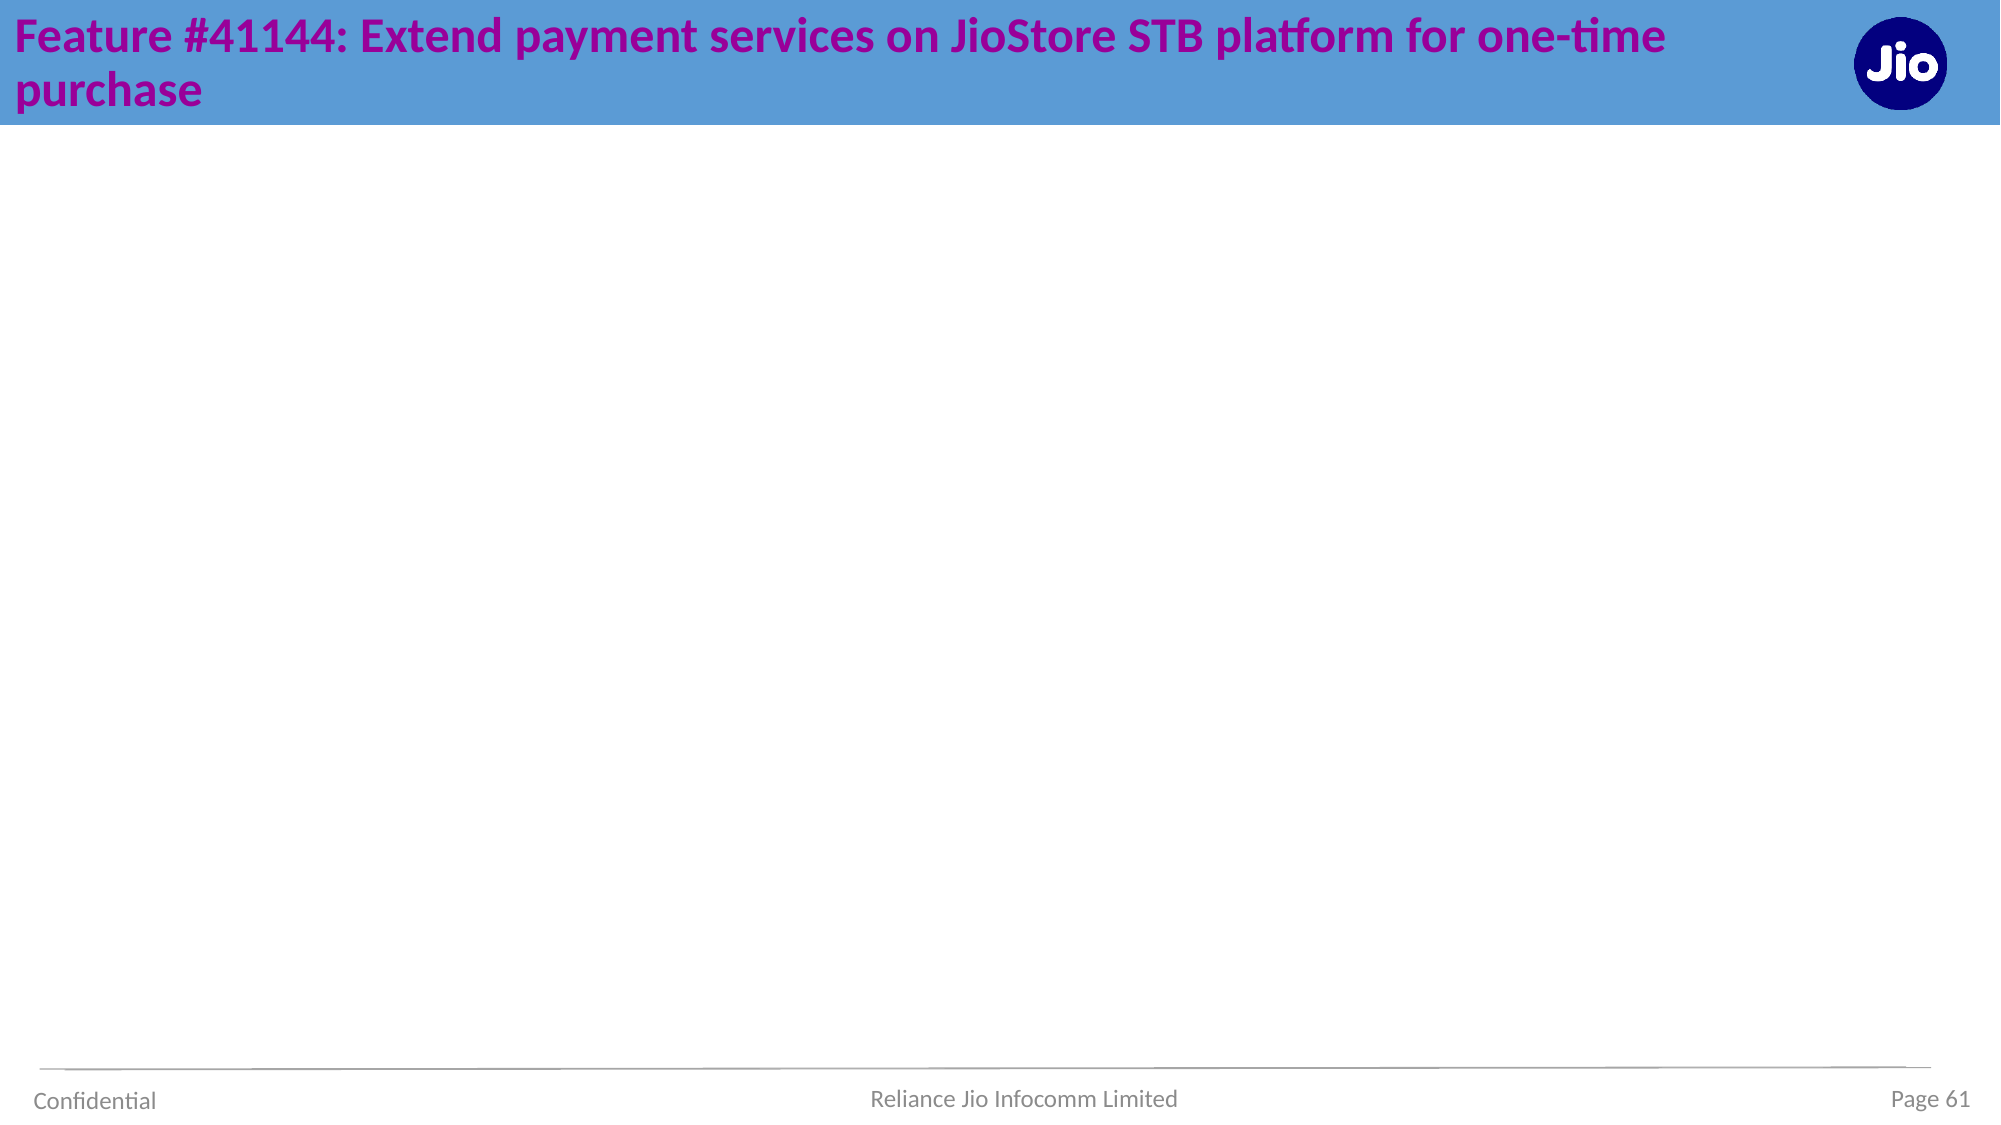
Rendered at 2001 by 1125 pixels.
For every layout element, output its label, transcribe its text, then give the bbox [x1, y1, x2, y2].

title Feature #41144: Extend payment services on JioStore STB platform for one-time purchase [0, 1, 1819, 117]
picture [1854, 17, 1947, 110]
